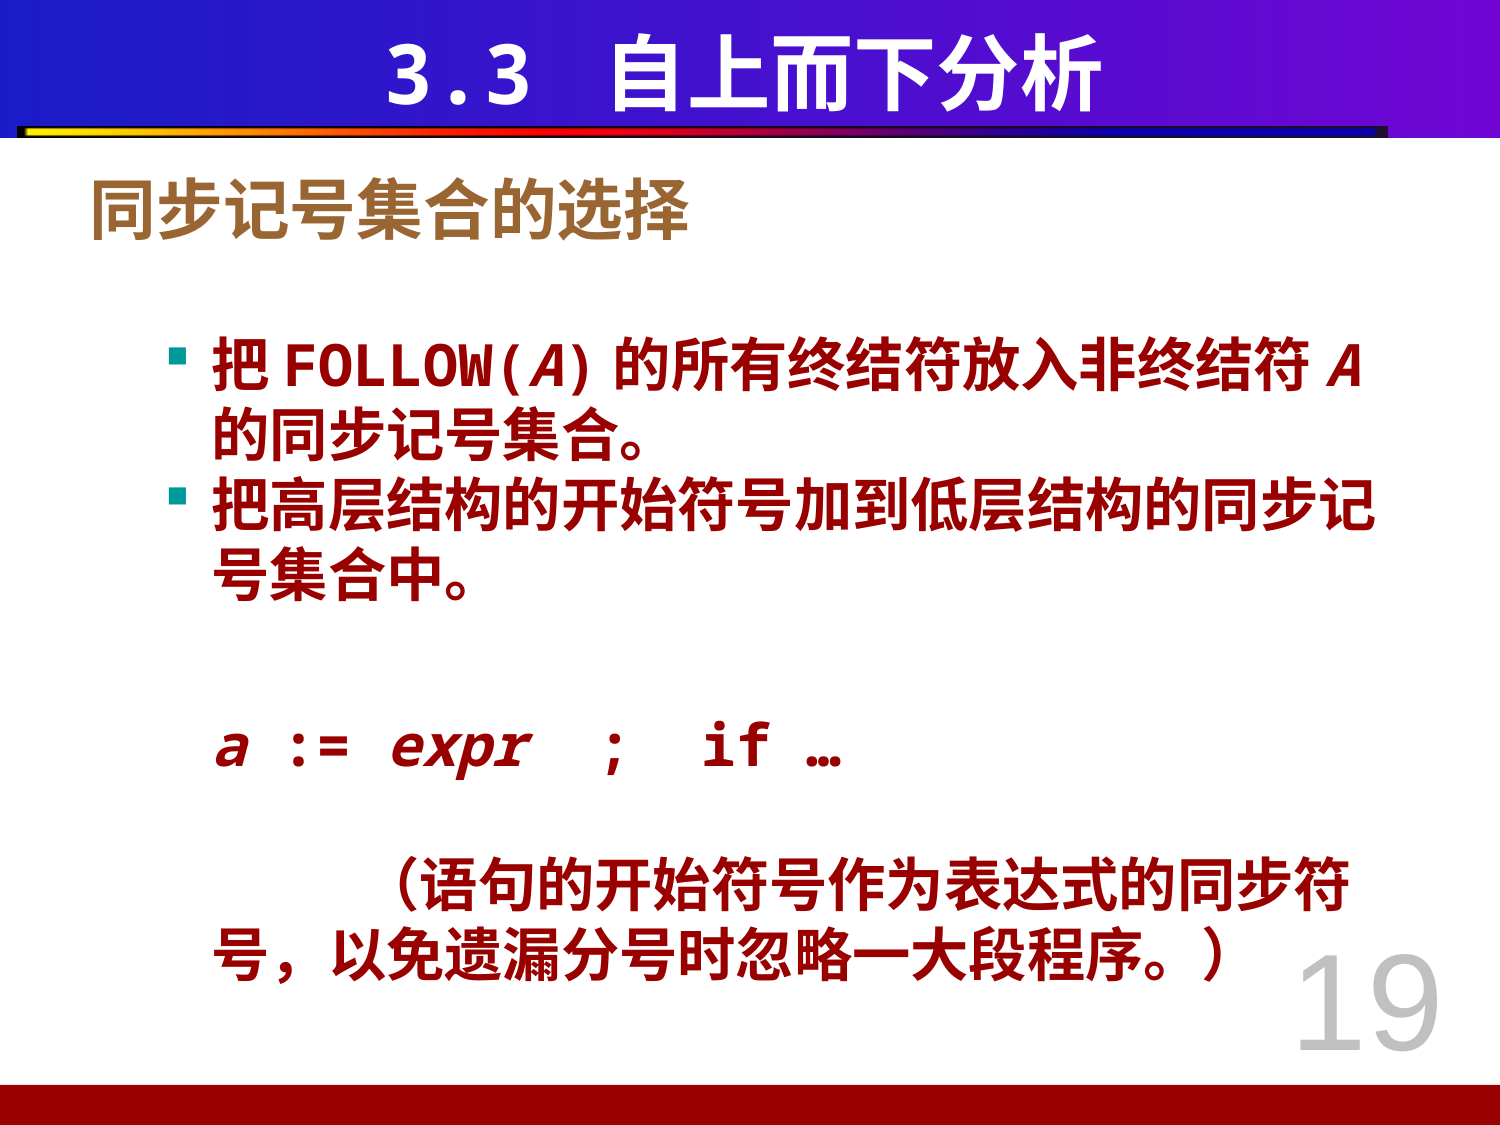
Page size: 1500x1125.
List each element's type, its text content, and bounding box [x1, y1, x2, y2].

title 3.3 自上而下分析 [49, 24, 1438, 118]
list 同步记号集合的选择 把FOLLOW(A)的所有终结符放入非终结符A的同步记号集合。 把高层结构的开始符号加到低层结构的同步记号集合中。 a := expr ; if … （语句的开始符号作为表达式的同步符号，以免遗漏分号时忽略一大段程序。） [74, 160, 1426, 1023]
slide_number 19 [1234, 904, 1500, 1118]
picture [17, 126, 1388, 138]
